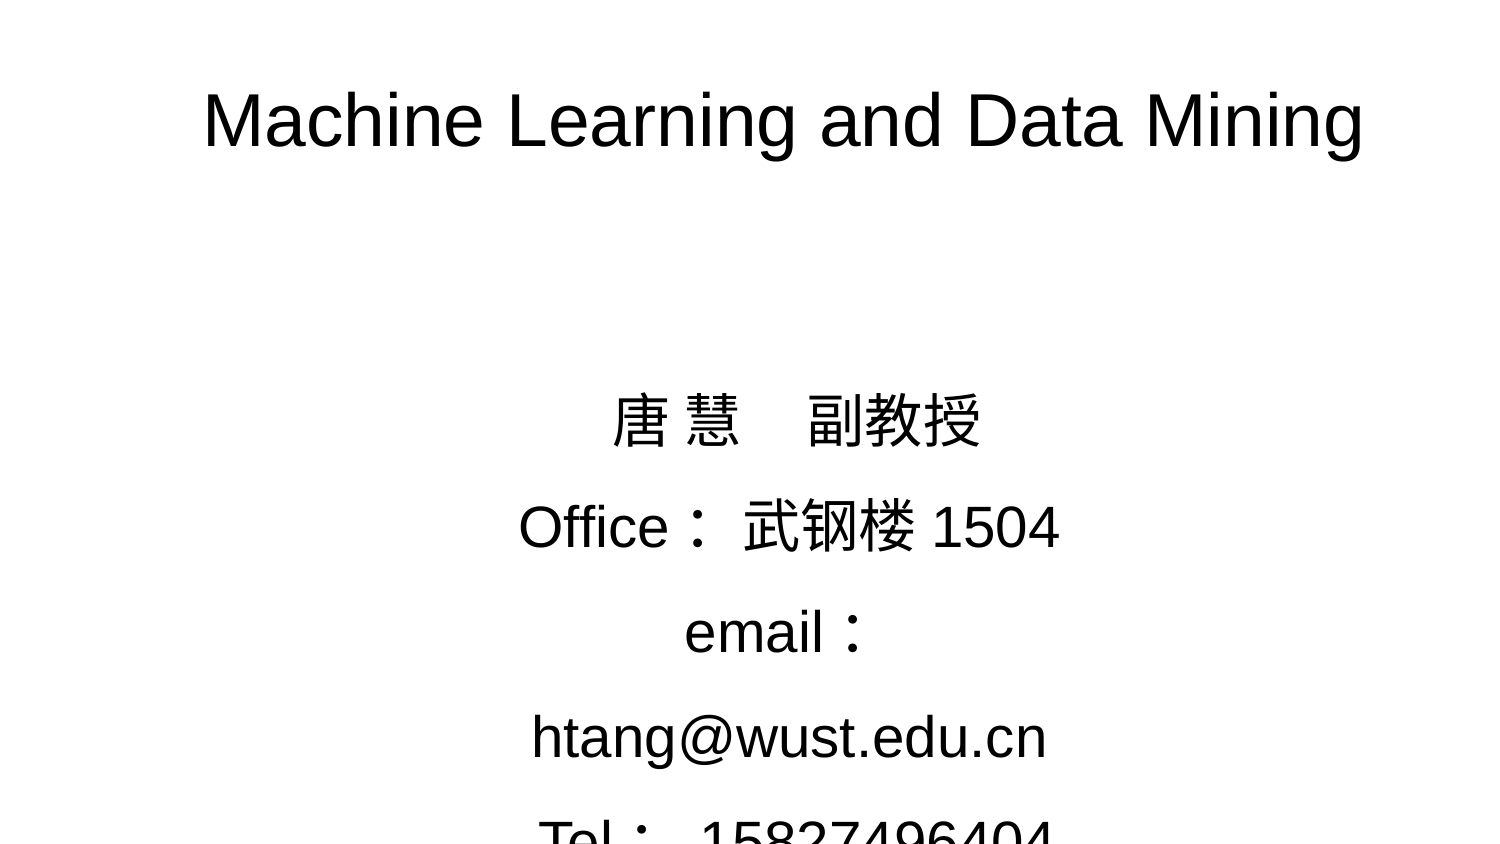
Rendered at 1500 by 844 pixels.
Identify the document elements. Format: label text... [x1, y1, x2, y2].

text_box 唐 慧 副教授 Office：武钢楼1504 email：htang@wust.edu.cn Tel：15827496404 [434, 384, 1160, 844]
text_box Machine Learning and Data Mining [199, 71, 1395, 162]
